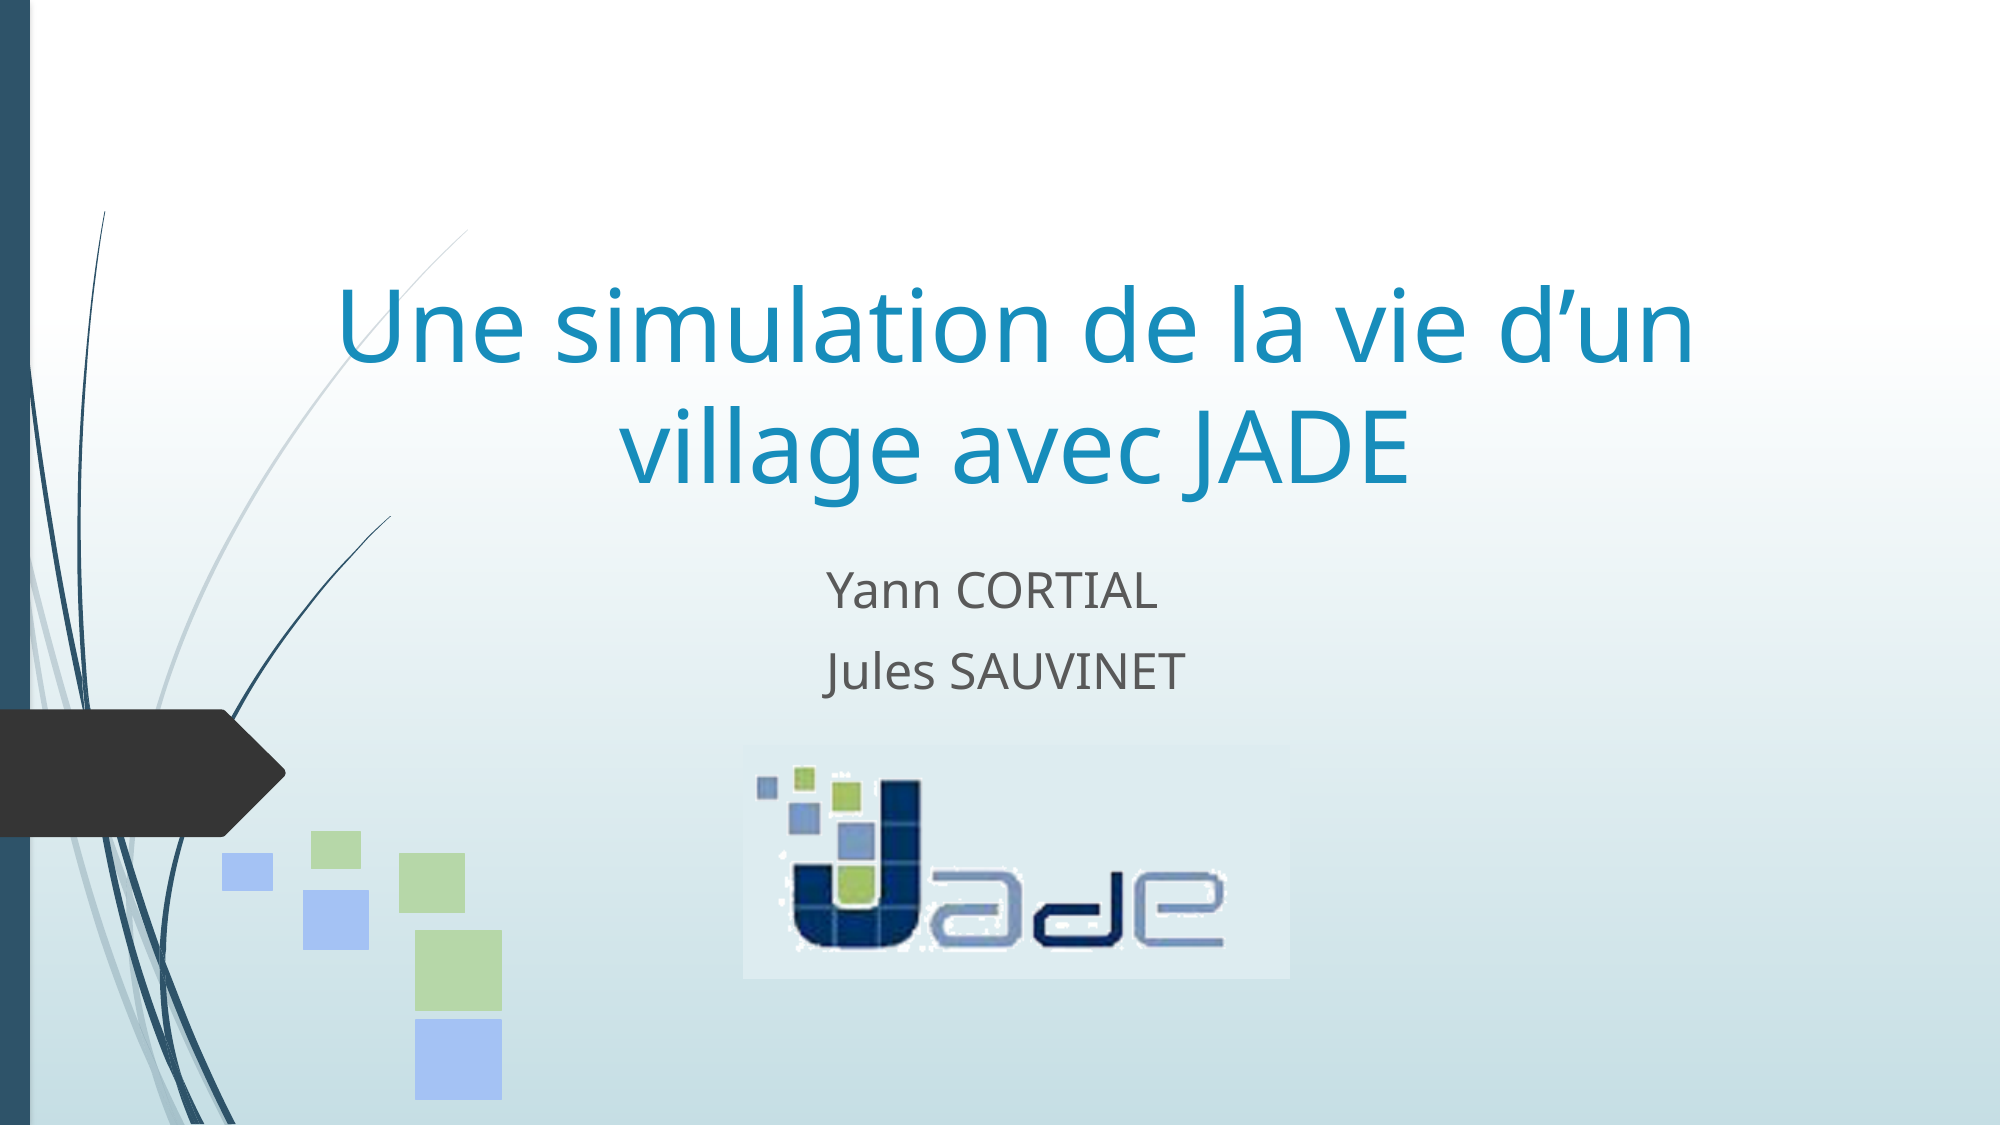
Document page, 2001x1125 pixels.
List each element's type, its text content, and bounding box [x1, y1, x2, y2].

title Une simulation de la vie d’un village avec JADE [285, 140, 1748, 512]
picture [742, 745, 1291, 979]
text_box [222, 831, 502, 1101]
subtitle Yann CORTIAL Jules SAUVINET [811, 550, 1258, 706]
